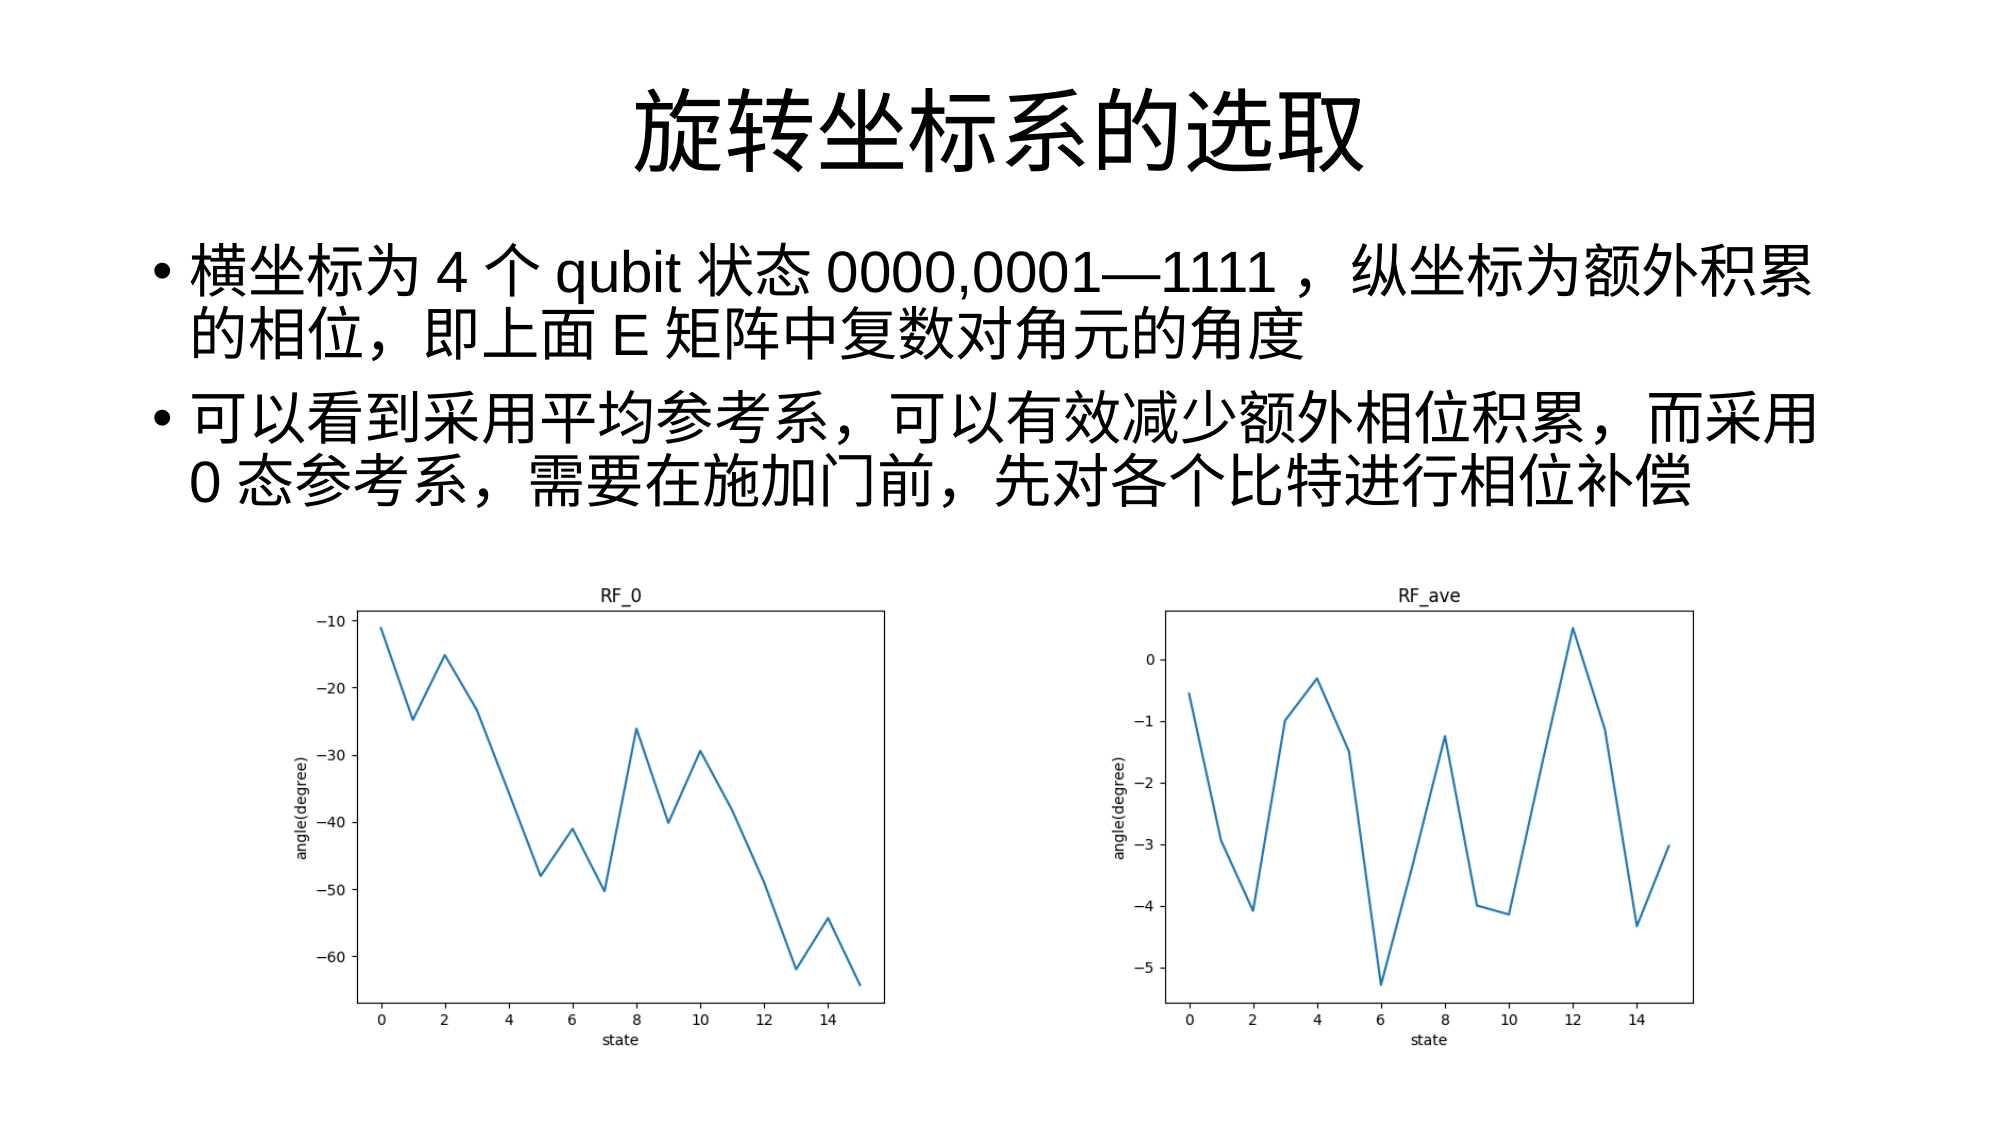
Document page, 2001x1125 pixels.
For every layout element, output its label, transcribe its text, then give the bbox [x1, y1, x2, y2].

picture [271, 549, 952, 1059]
list 横坐标为4个qubit状态0000,0001—1111，纵坐标为额外积累的相位，即上面E矩阵中复数对角元的角度 可以看到采用平均参考系，可以有效减少额外相位积累，而采用0态参考系，需要在施加门前，先对各个比特进行相位补偿 [137, 234, 1863, 1014]
picture [1080, 549, 1761, 1059]
title 旋转坐标系的选取 [137, 59, 1863, 212]
